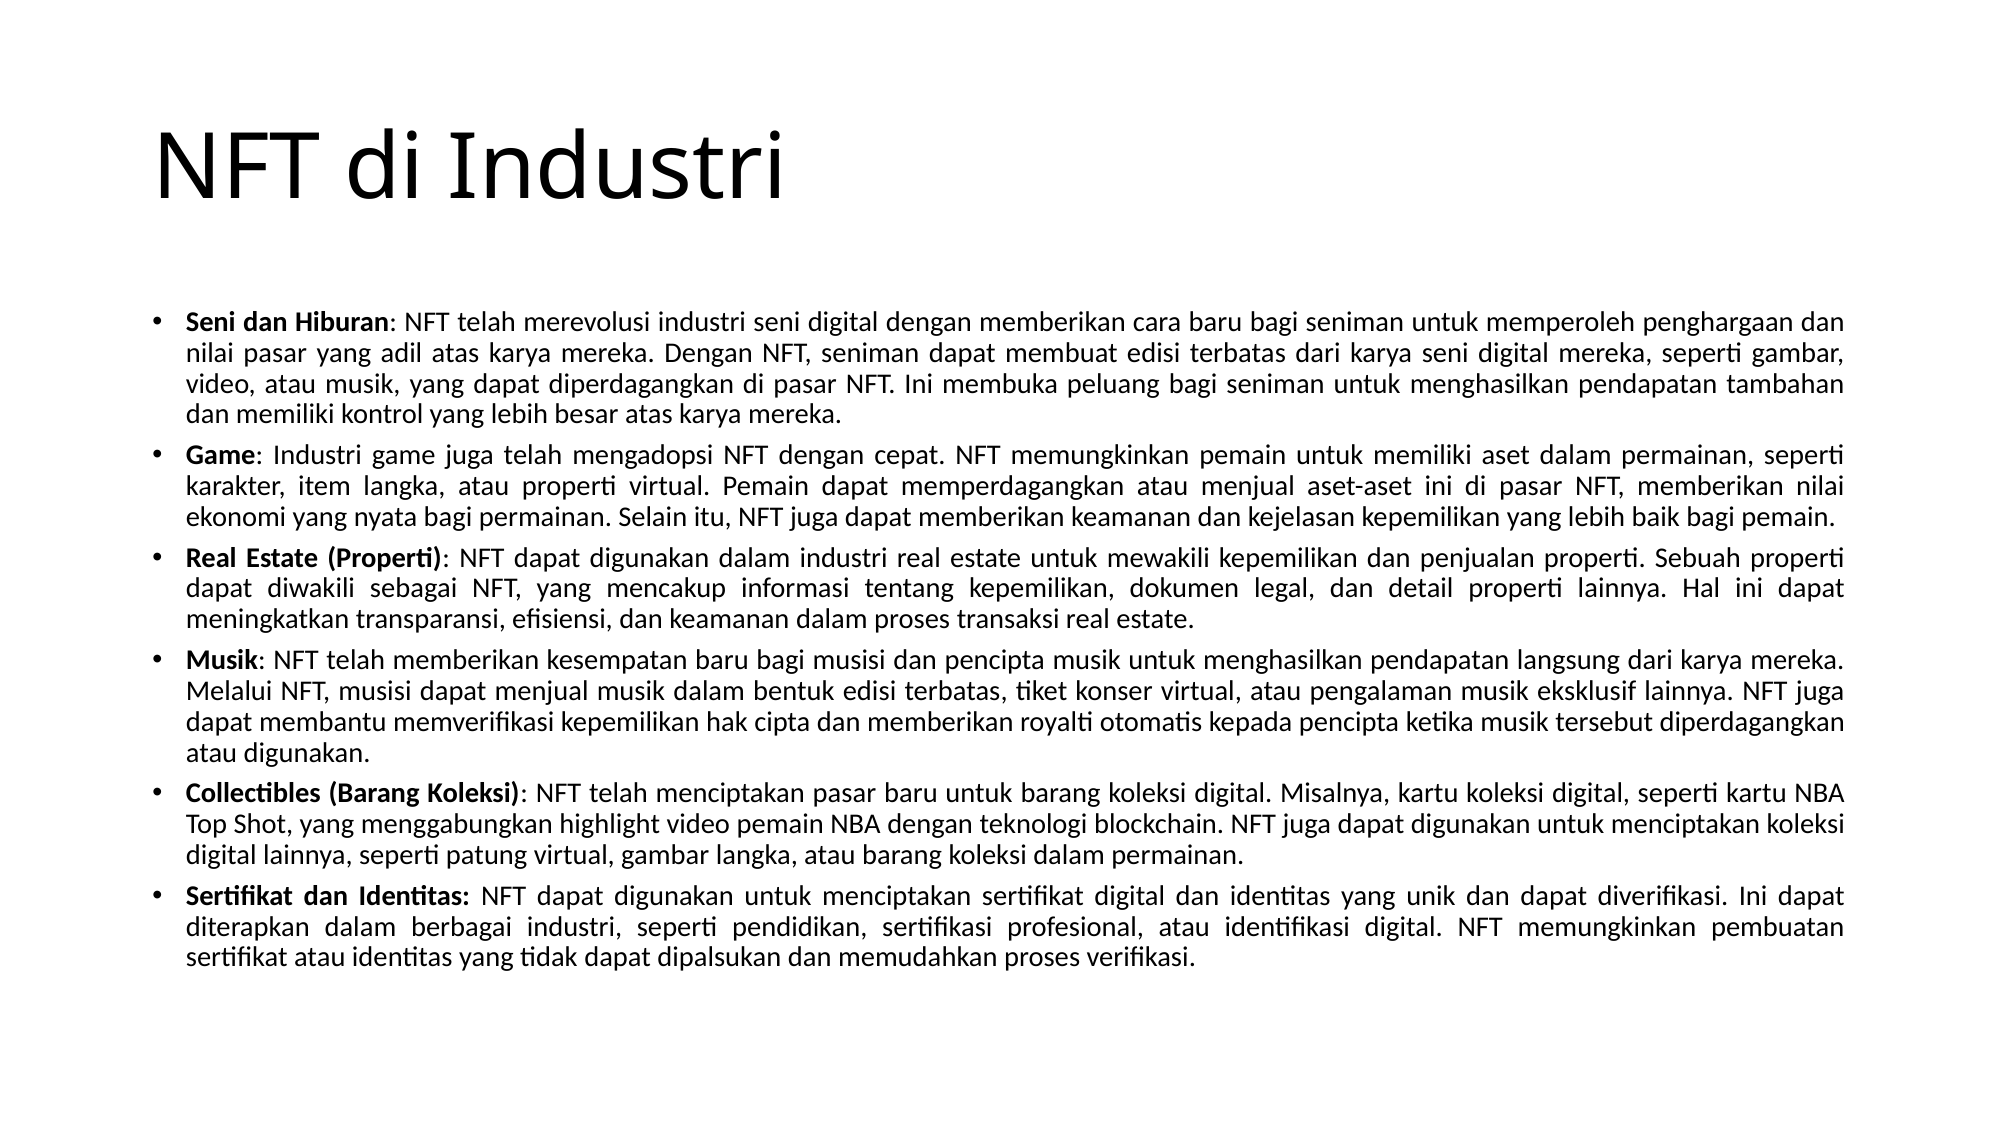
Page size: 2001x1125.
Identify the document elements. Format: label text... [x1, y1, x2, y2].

title NFT di Industri [137, 59, 1863, 278]
list Seni dan Hiburan: NFT telah merevolusi industri seni digital dengan memberikan cara baru bagi seniman untuk memperoleh penghargaan dan nilai pasar yang adil atas karya mereka. Dengan NFT, seniman dapat membuat edisi terbatas dari karya seni digital mereka, seperti gambar, video, atau musik, yang dapat diperdagangkan di pasar NFT. Ini membuka peluang bagi seniman untuk menghasilkan pendapatan tambahan dan memiliki kontrol yang lebih besar atas karya mereka. Game: Industri game juga telah mengadopsi NFT dengan cepat. NFT memungkinkan pemain untuk memiliki aset dalam permainan, seperti karakter, item langka, atau properti virtual. Pemain dapat memperdagangkan atau menjual aset-aset ini di pasar NFT, memberikan nilai ekonomi yang nyata bagi permainan. Selain itu, NFT juga dapat memberikan keamanan dan kejelasan kepemilikan yang lebih baik bagi pemain. Real Estate (Properti): NFT dapat digunakan dalam industri real estate untuk mewakili kepemilikan dan penjualan properti. Sebuah properti dapat diwakili sebagai NFT, yang mencakup informasi tentang kepemilikan, dokumen legal, dan detail properti lainnya. Hal ini dapat meningkatkan transparansi, efisiensi, dan keamanan dalam proses transaksi real estate. Musik: NFT telah memberikan kesempatan baru bagi musisi dan pencipta musik untuk menghasilkan pendapatan langsung dari karya mereka. Melalui NFT, musisi dapat menjual musik dalam bentuk edisi terbatas, tiket konser virtual, atau pengalaman musik eksklusif lainnya. NFT juga dapat membantu memverifikasi kepemilikan hak cipta dan memberikan royalti otomatis kepada pencipta ketika musik tersebut diperdagangkan atau digunakan. Collectibles (Barang Koleksi): NFT telah menciptakan pasar baru untuk barang koleksi digital. Misalnya, kartu koleksi digital, seperti kartu NBA Top Shot, yang menggabungkan highlight video pemain NBA dengan teknologi blockchain. NFT juga dapat digunakan untuk menciptakan koleksi digital lainnya, seperti patung virtual, gambar langka, atau barang koleksi dalam permainan. Sertifikat dan Identitas: NFT dapat digunakan untuk menciptakan sertifikat digital dan identitas yang unik dan dapat diverifikasi. Ini dapat diterapkan dalam berbagai industri, seperti pendidikan, sertifikasi profesional, atau identifikasi digital. NFT memungkinkan pembuatan sertifikat atau identitas yang tidak dapat dipalsukan dan memudahkan proses verifikasi. [137, 299, 1863, 1014]
